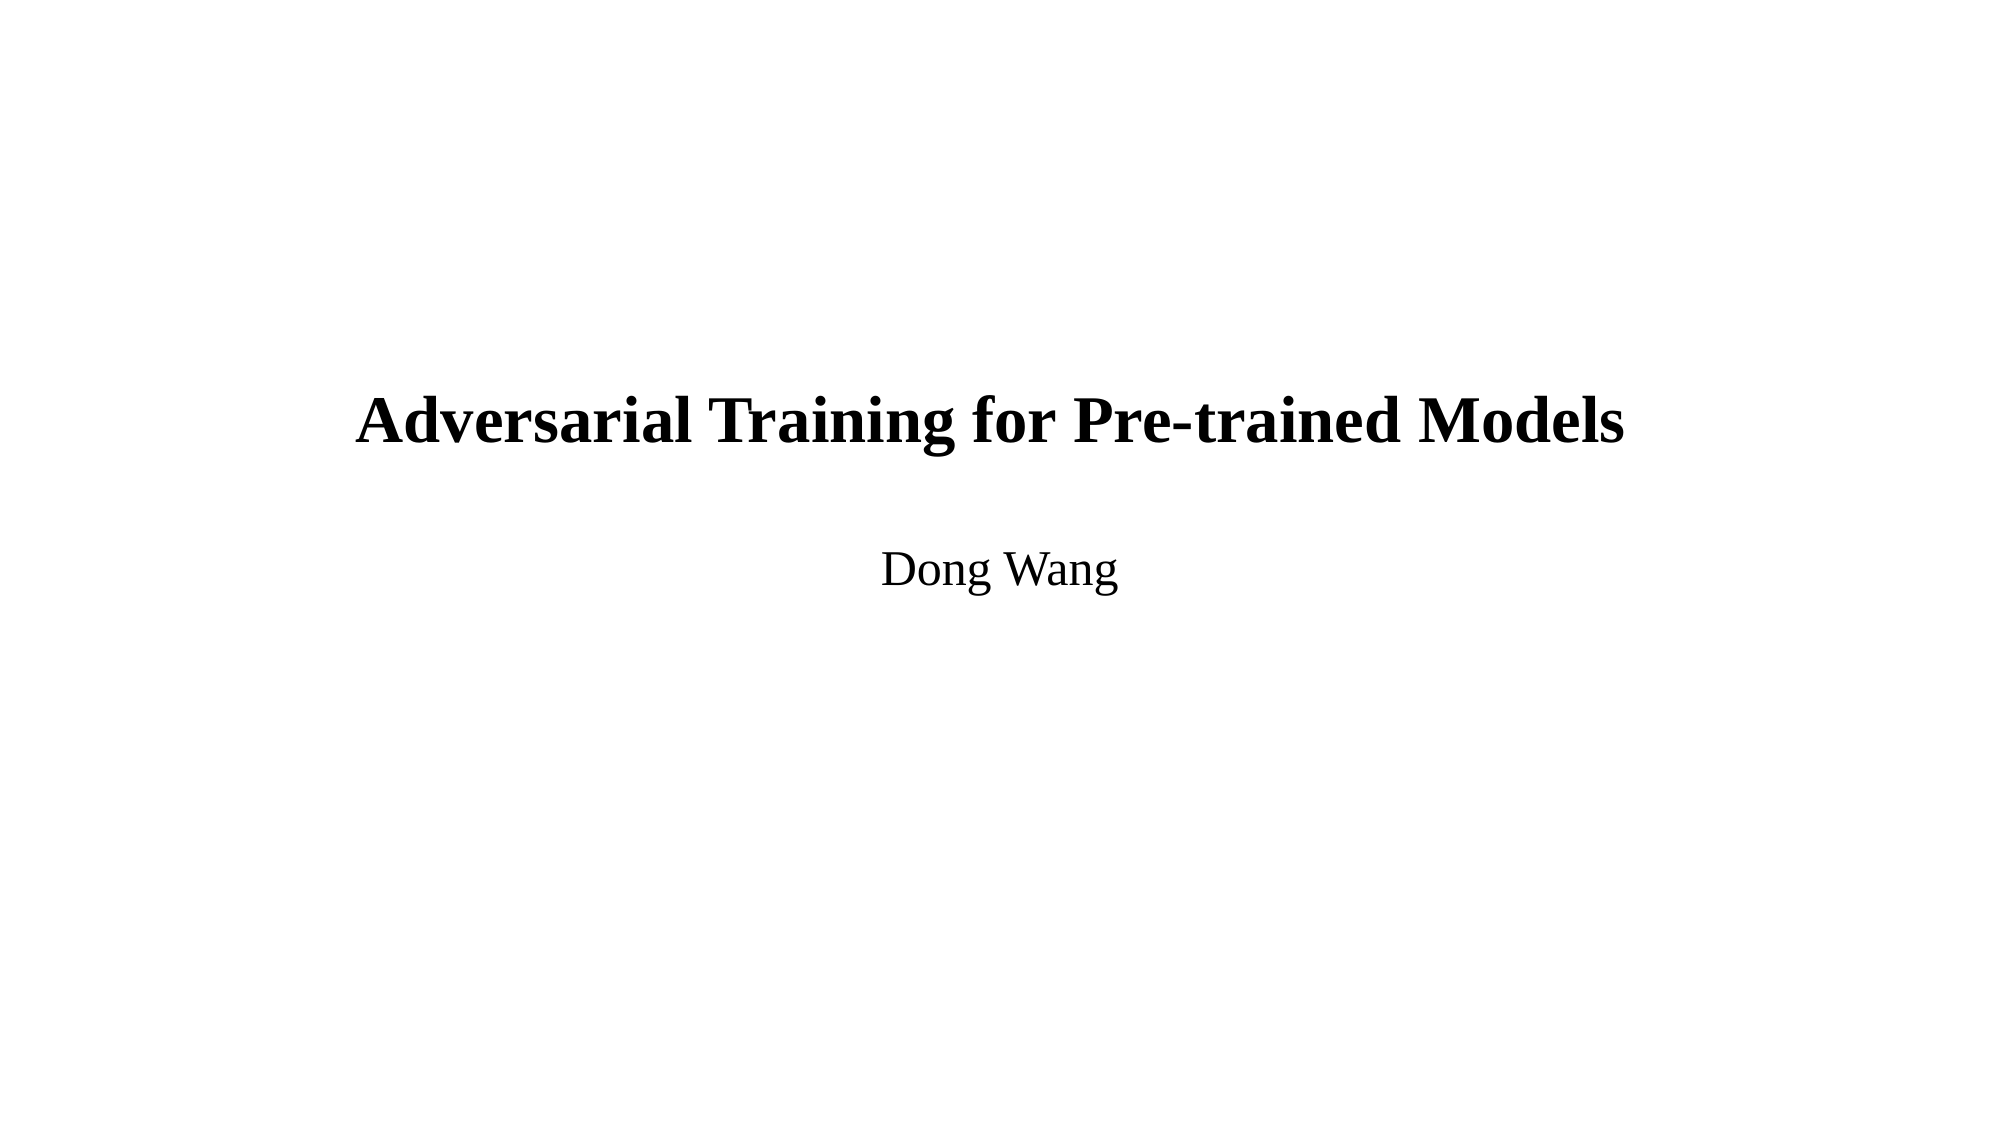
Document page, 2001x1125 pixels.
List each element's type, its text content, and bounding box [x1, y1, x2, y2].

text_box Adversarial Training for Pre-trained Models Dong Wang [337, 368, 1663, 603]
